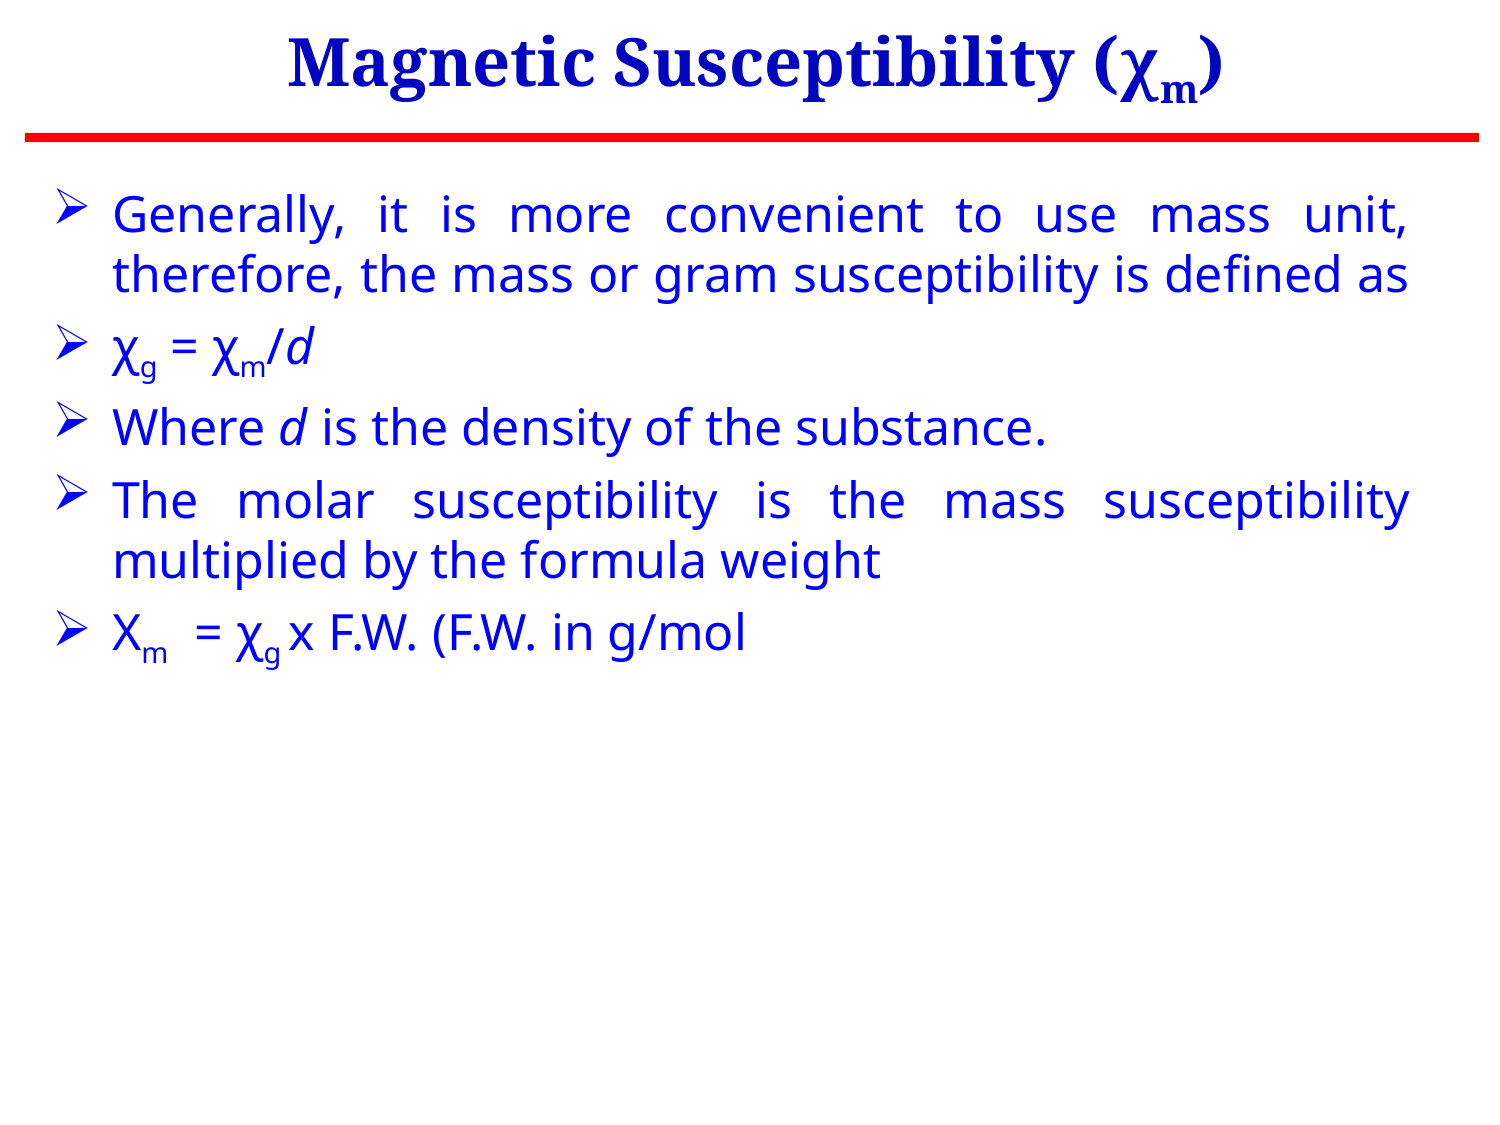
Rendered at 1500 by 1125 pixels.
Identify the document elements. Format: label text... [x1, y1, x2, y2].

text_box Magnetic Susceptibility (χm) [37, 12, 1475, 119]
text_box Generally, it is more convenient to use mass unit, therefore, the mass or gram susceptibility is defined as χg = χm/d Where d is the density of the substance. The molar susceptibility is the mass susceptibility multiplied by the formula weight Χm = χg x F.W. (F.W. in g/mol [37, 174, 1425, 677]
